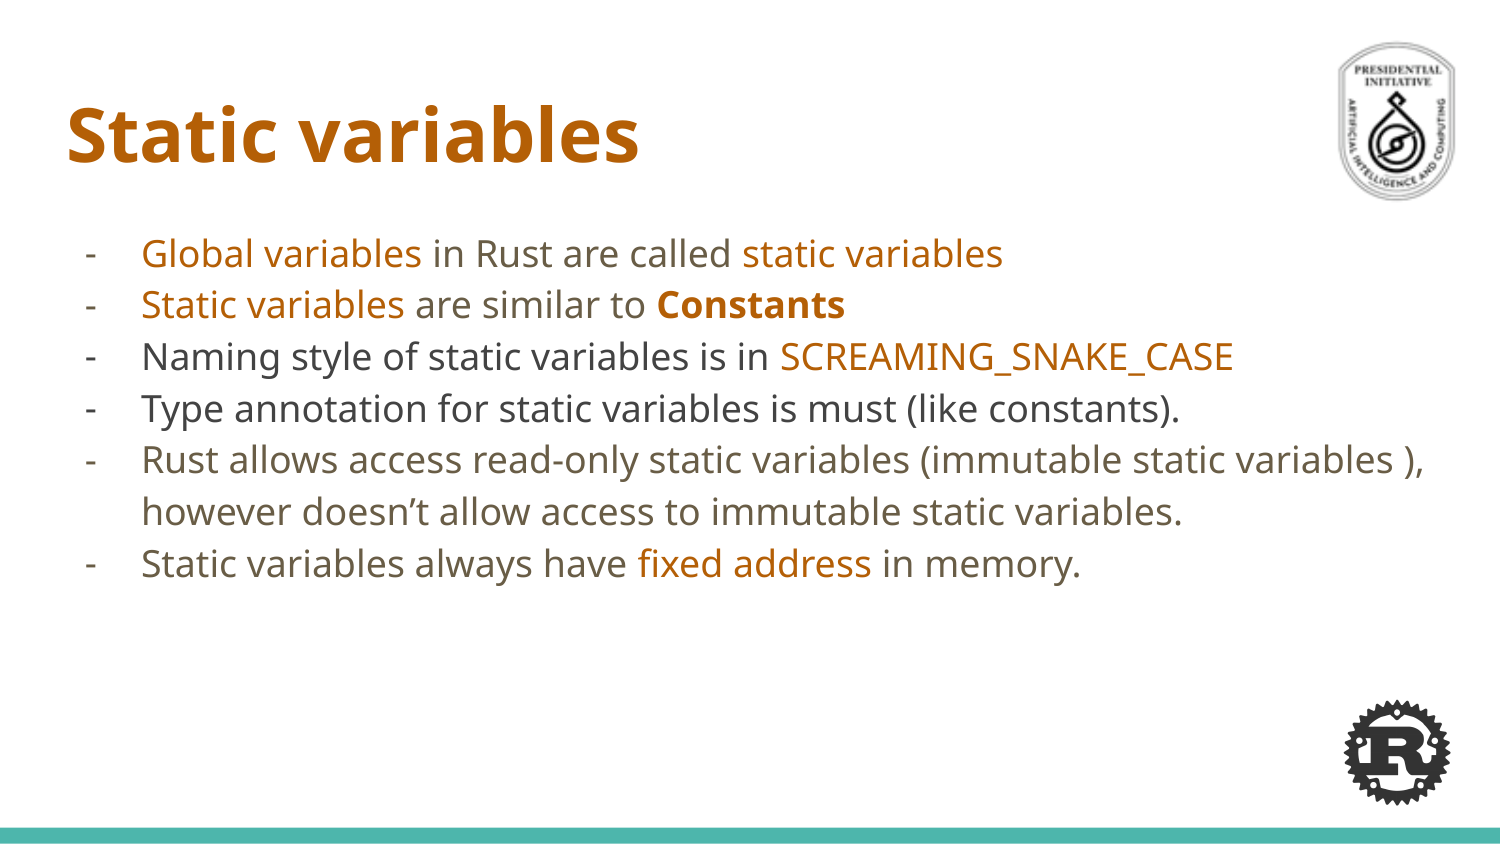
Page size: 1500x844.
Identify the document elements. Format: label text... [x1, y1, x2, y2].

picture [1343, 699, 1451, 807]
list Global variables in Rust are called static variables Static variables are similar to Constants Naming style of static variables is in SCREAMING_SNAKE_CASE Type annotation for static variables is must (like constants). Rust allows access read-only static variables (immutable static variables ), however doesn’t allow access to immutable static variables. Static variables always have fixed address in memory. [51, 207, 1449, 750]
picture [1327, 24, 1493, 217]
title Static variables [51, 72, 1322, 189]
